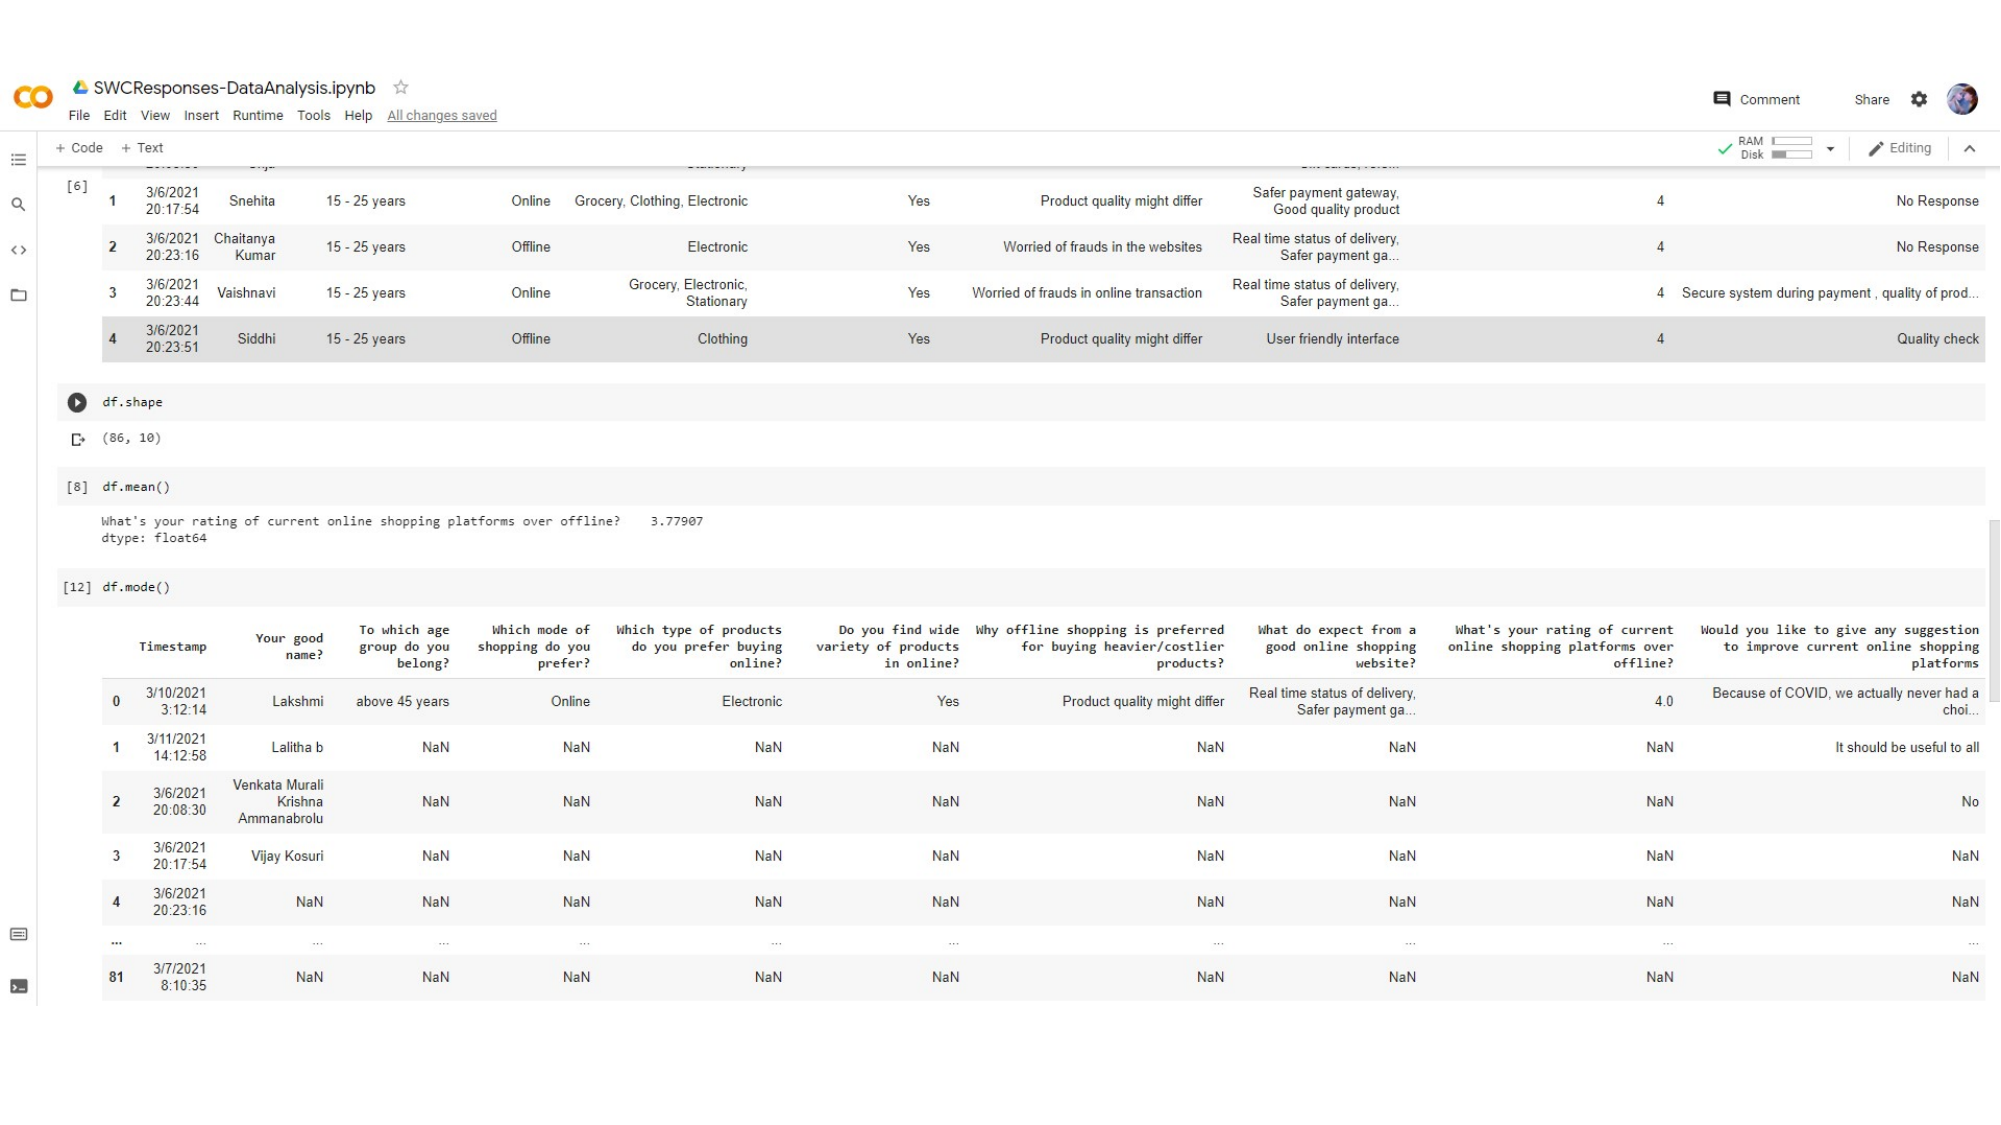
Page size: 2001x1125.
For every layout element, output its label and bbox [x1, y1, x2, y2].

picture [0, 73, 2000, 1006]
